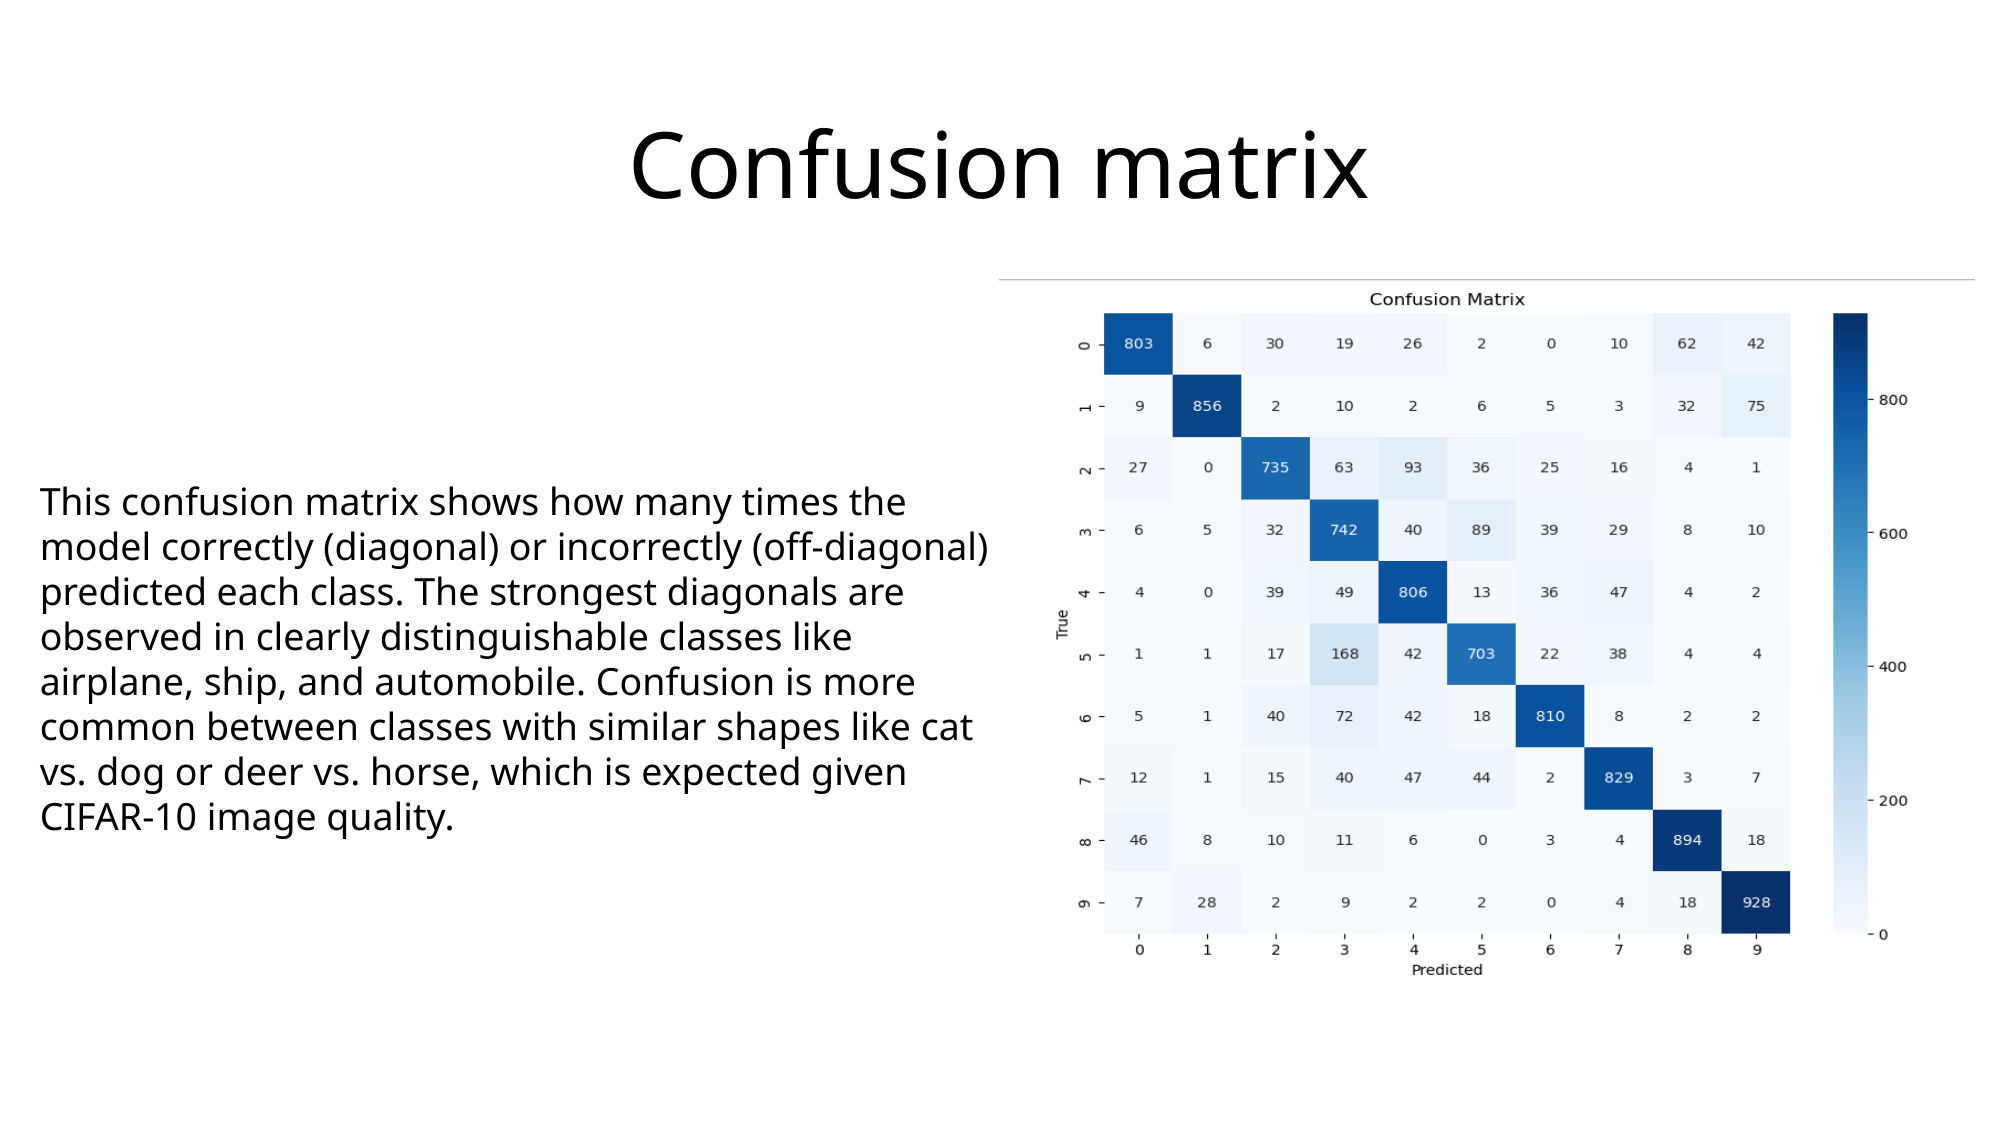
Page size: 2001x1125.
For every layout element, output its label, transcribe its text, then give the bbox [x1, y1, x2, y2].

picture [999, 276, 1976, 992]
title Confusion matrix [137, 59, 1863, 278]
text_box This confusion matrix shows how many times the model correctly (diagonal) or incorrectly (off-diagonal) predicted each class. The strongest diagonals are observed in clearly distinguishable classes like airplane, ship, and automobile. Confusion is more common between classes with similar shapes like cat vs. dog or deer vs. horse, which is expected given CIFAR-10 image quality. [24, 470, 999, 846]
